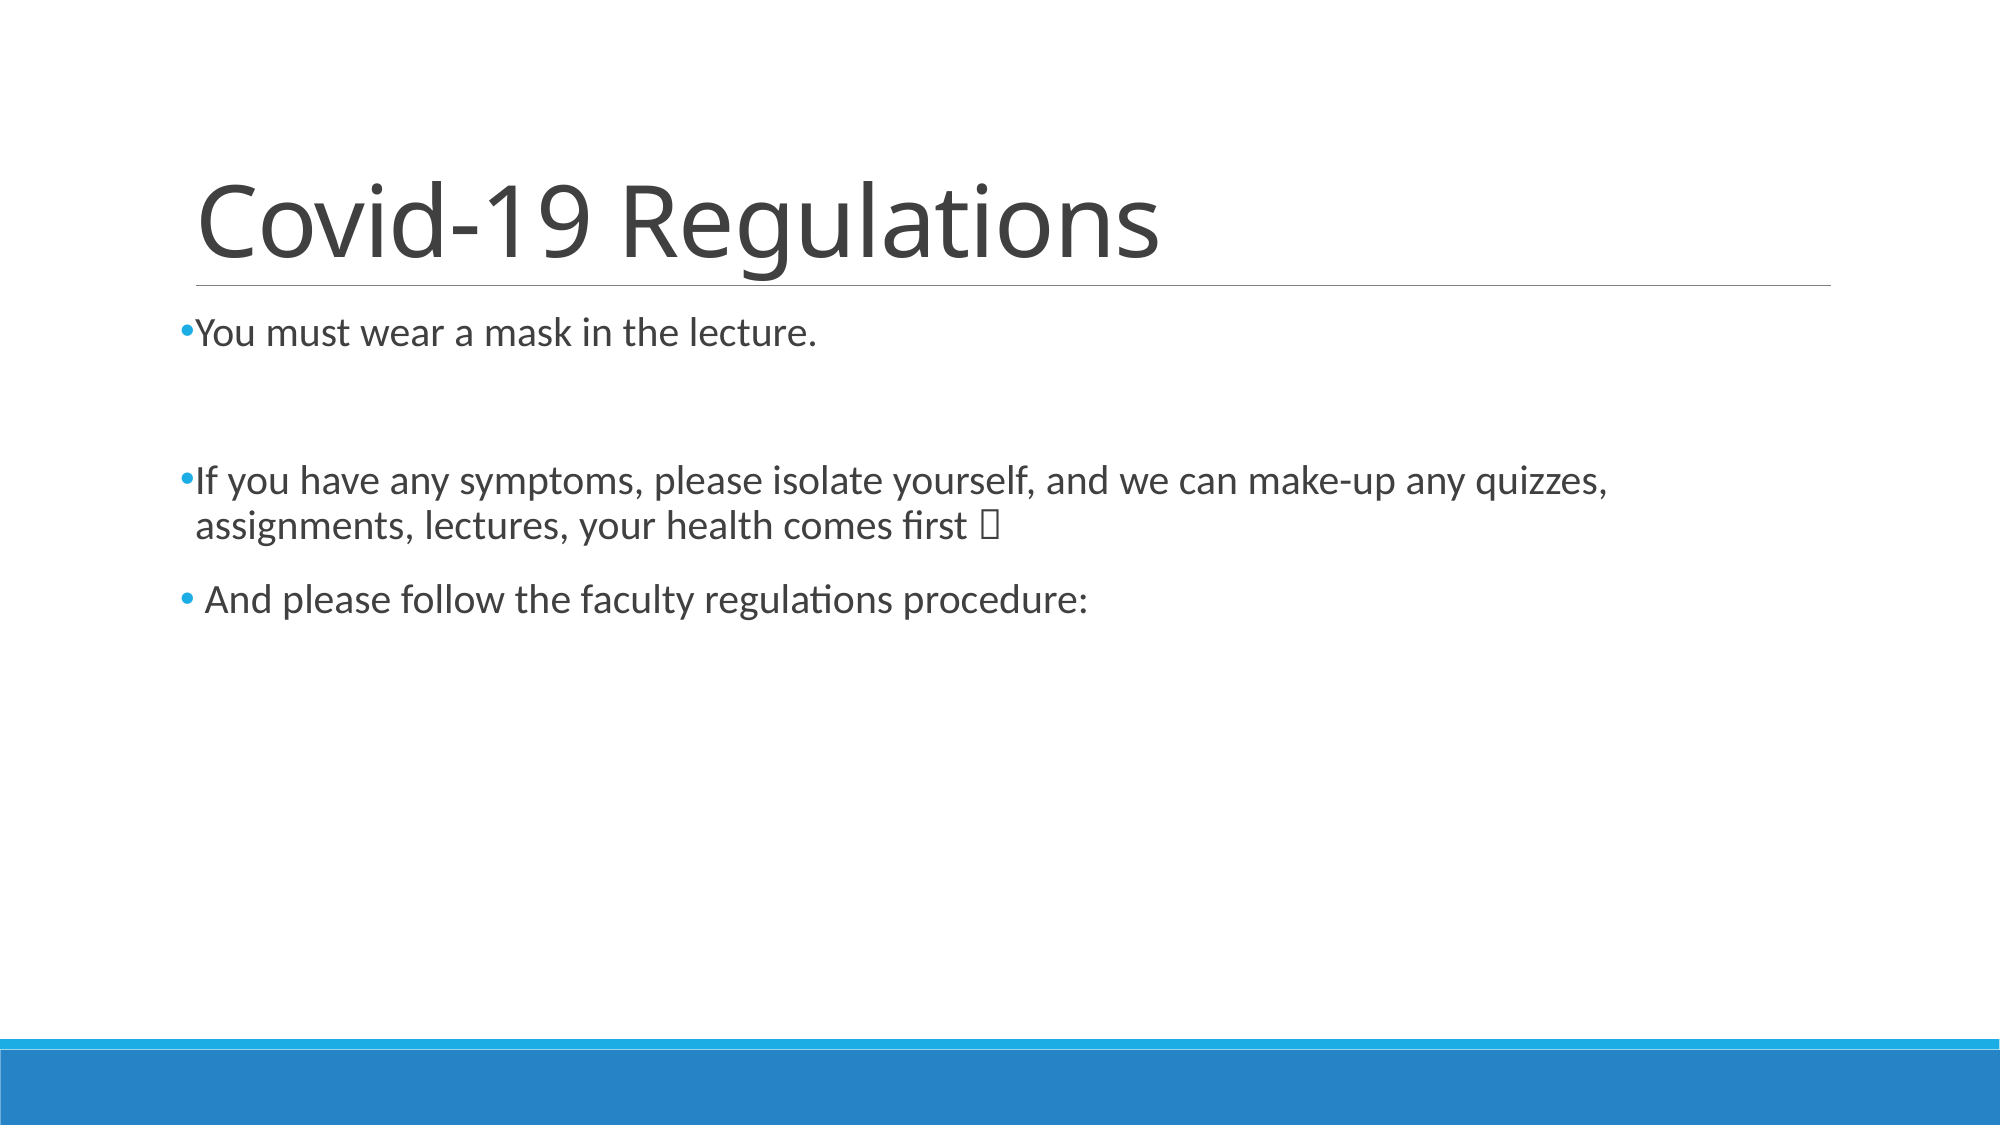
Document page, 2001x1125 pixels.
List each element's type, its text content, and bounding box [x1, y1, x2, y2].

list You must wear a mask in the lecture. If you have any symptoms, please isolate yourself, and we can make-up any quizzes, assignments, lectures, your health comes first  And please follow the faculty regulations procedure: [180, 302, 1830, 963]
title Covid-19 Regulations [180, 47, 1830, 285]
